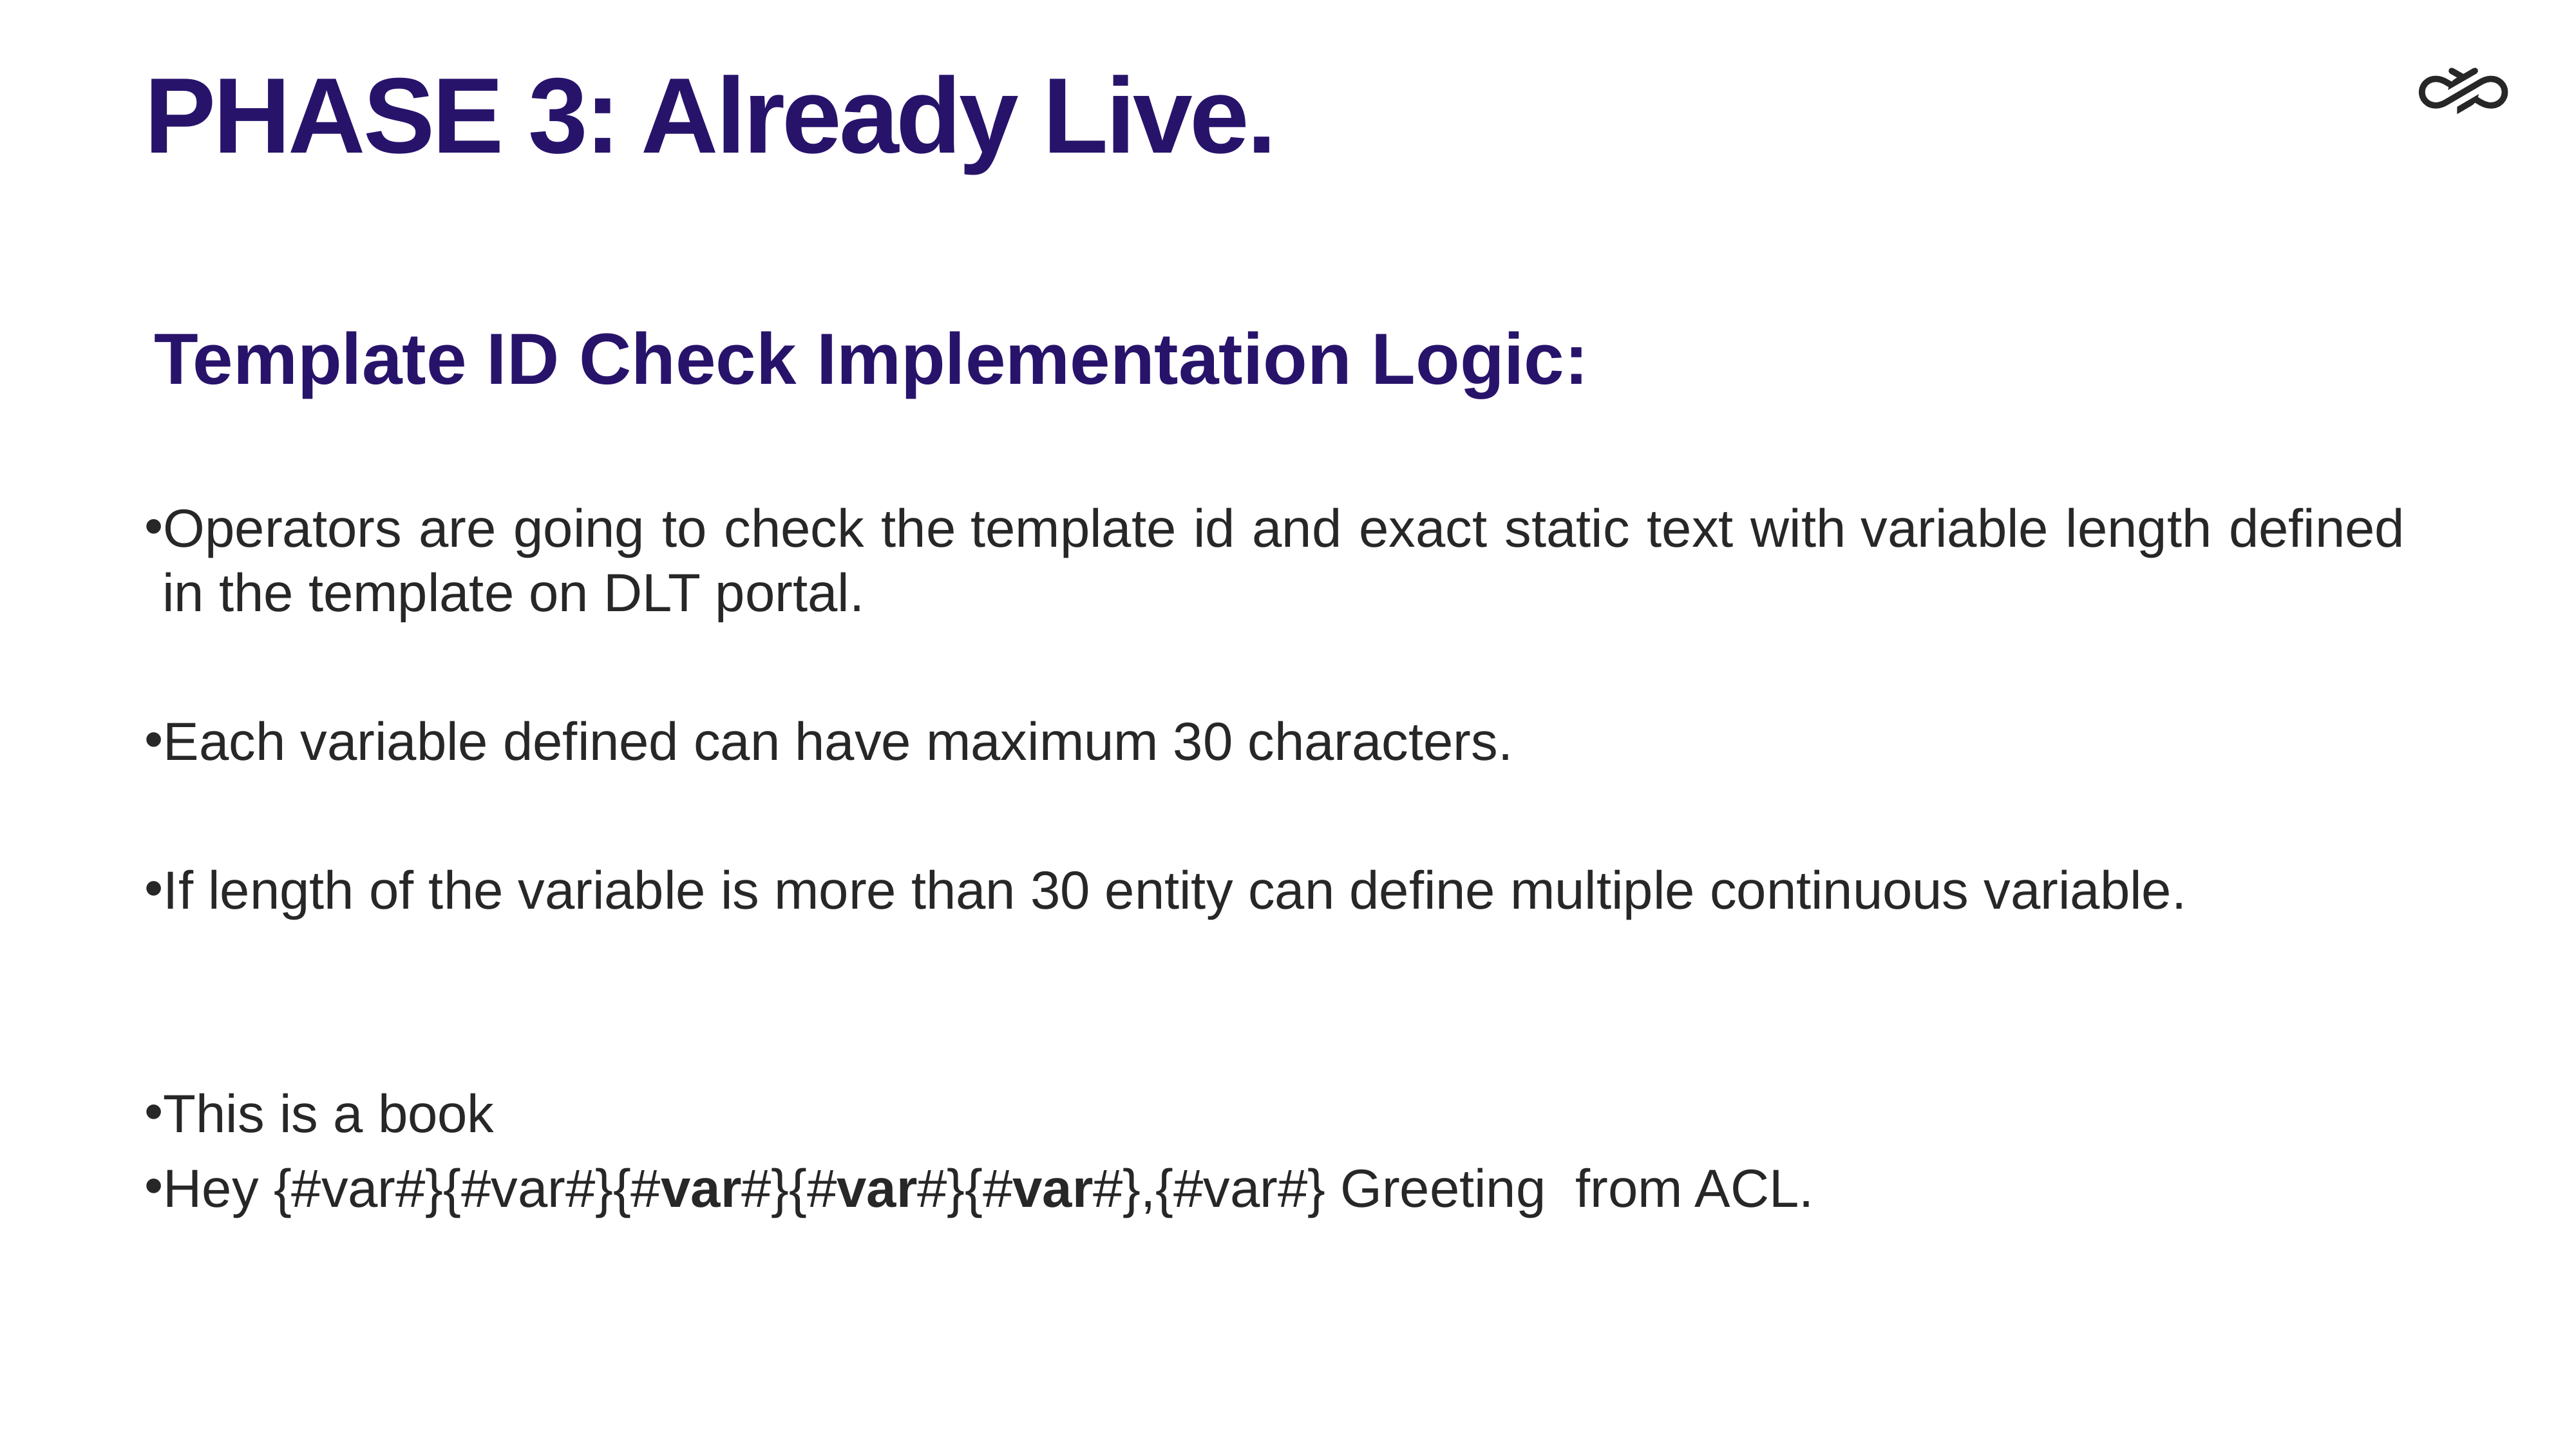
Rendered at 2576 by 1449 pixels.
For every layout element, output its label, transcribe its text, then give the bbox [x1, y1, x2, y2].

title PHASE 3: Already Live. [144, 60, 1338, 216]
text_box Operators are going to check the template id and exact static text with variable length defined in the template on DLT portal. Each variable defined can have maximum 30 characters. If length of the variable is more than 30 entity can define multiple continuous variable. This is a book Hey {#var#}{#var#}{#var#}{#var#}{#var#},{#var#} Greeting from ACL. [144, 493, 2407, 1318]
text_box Template ID Check Implementation Logic: [144, 298, 1853, 412]
